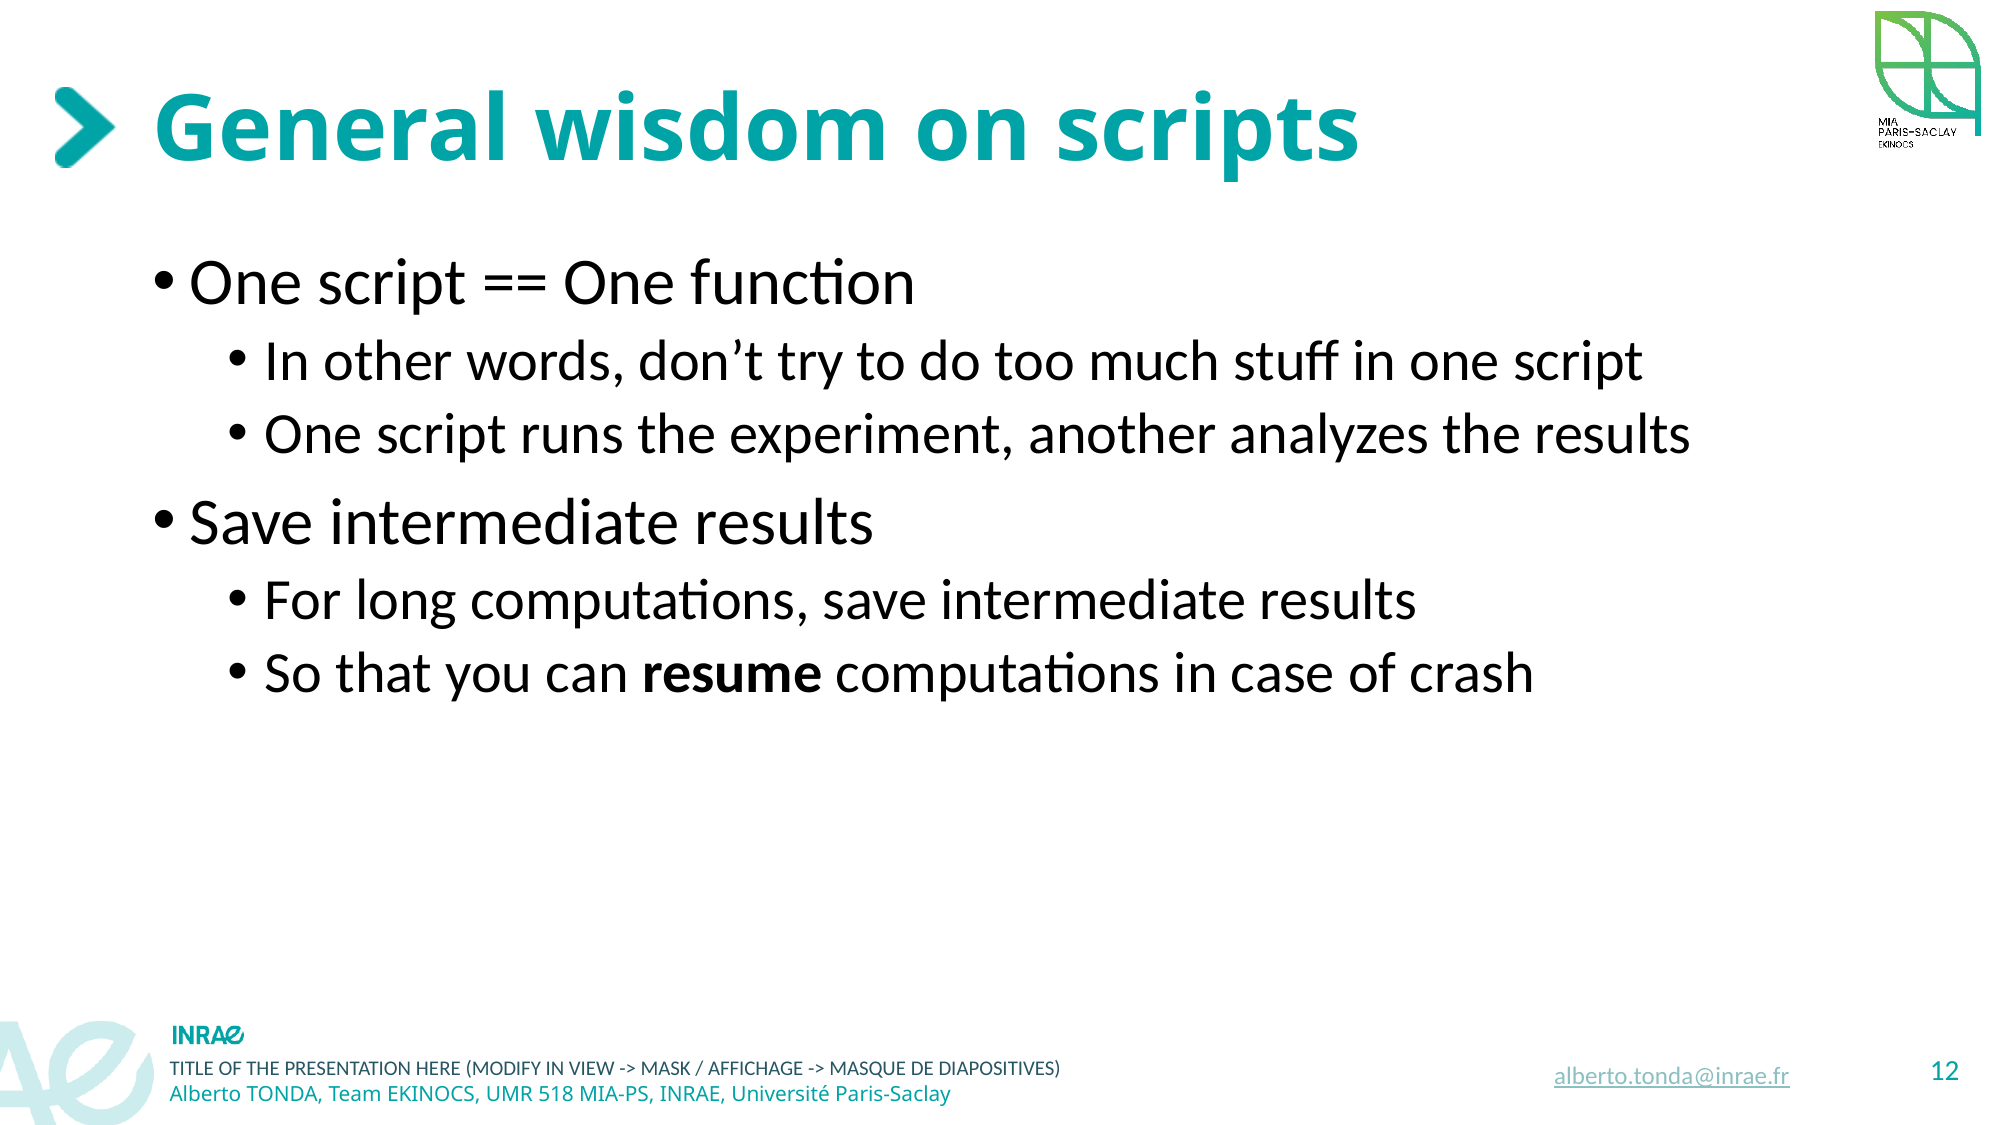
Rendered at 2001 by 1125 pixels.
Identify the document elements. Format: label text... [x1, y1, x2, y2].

picture [0, 1014, 277, 1125]
slide_number 12 [1820, 1043, 1975, 1104]
title General wisdom on scripts [137, 59, 1863, 203]
footer alberto.tonda@inrae.fr [1129, 1044, 1805, 1105]
picture [1855, 0, 2000, 168]
picture [55, 87, 118, 168]
list One script == One function In other words, don’t try to do too much stuff in one script One script runs the experiment, another analyzes the results Save intermediate results For long computations, save intermediate results So that you can resume computations in case of crash [137, 239, 1863, 1014]
